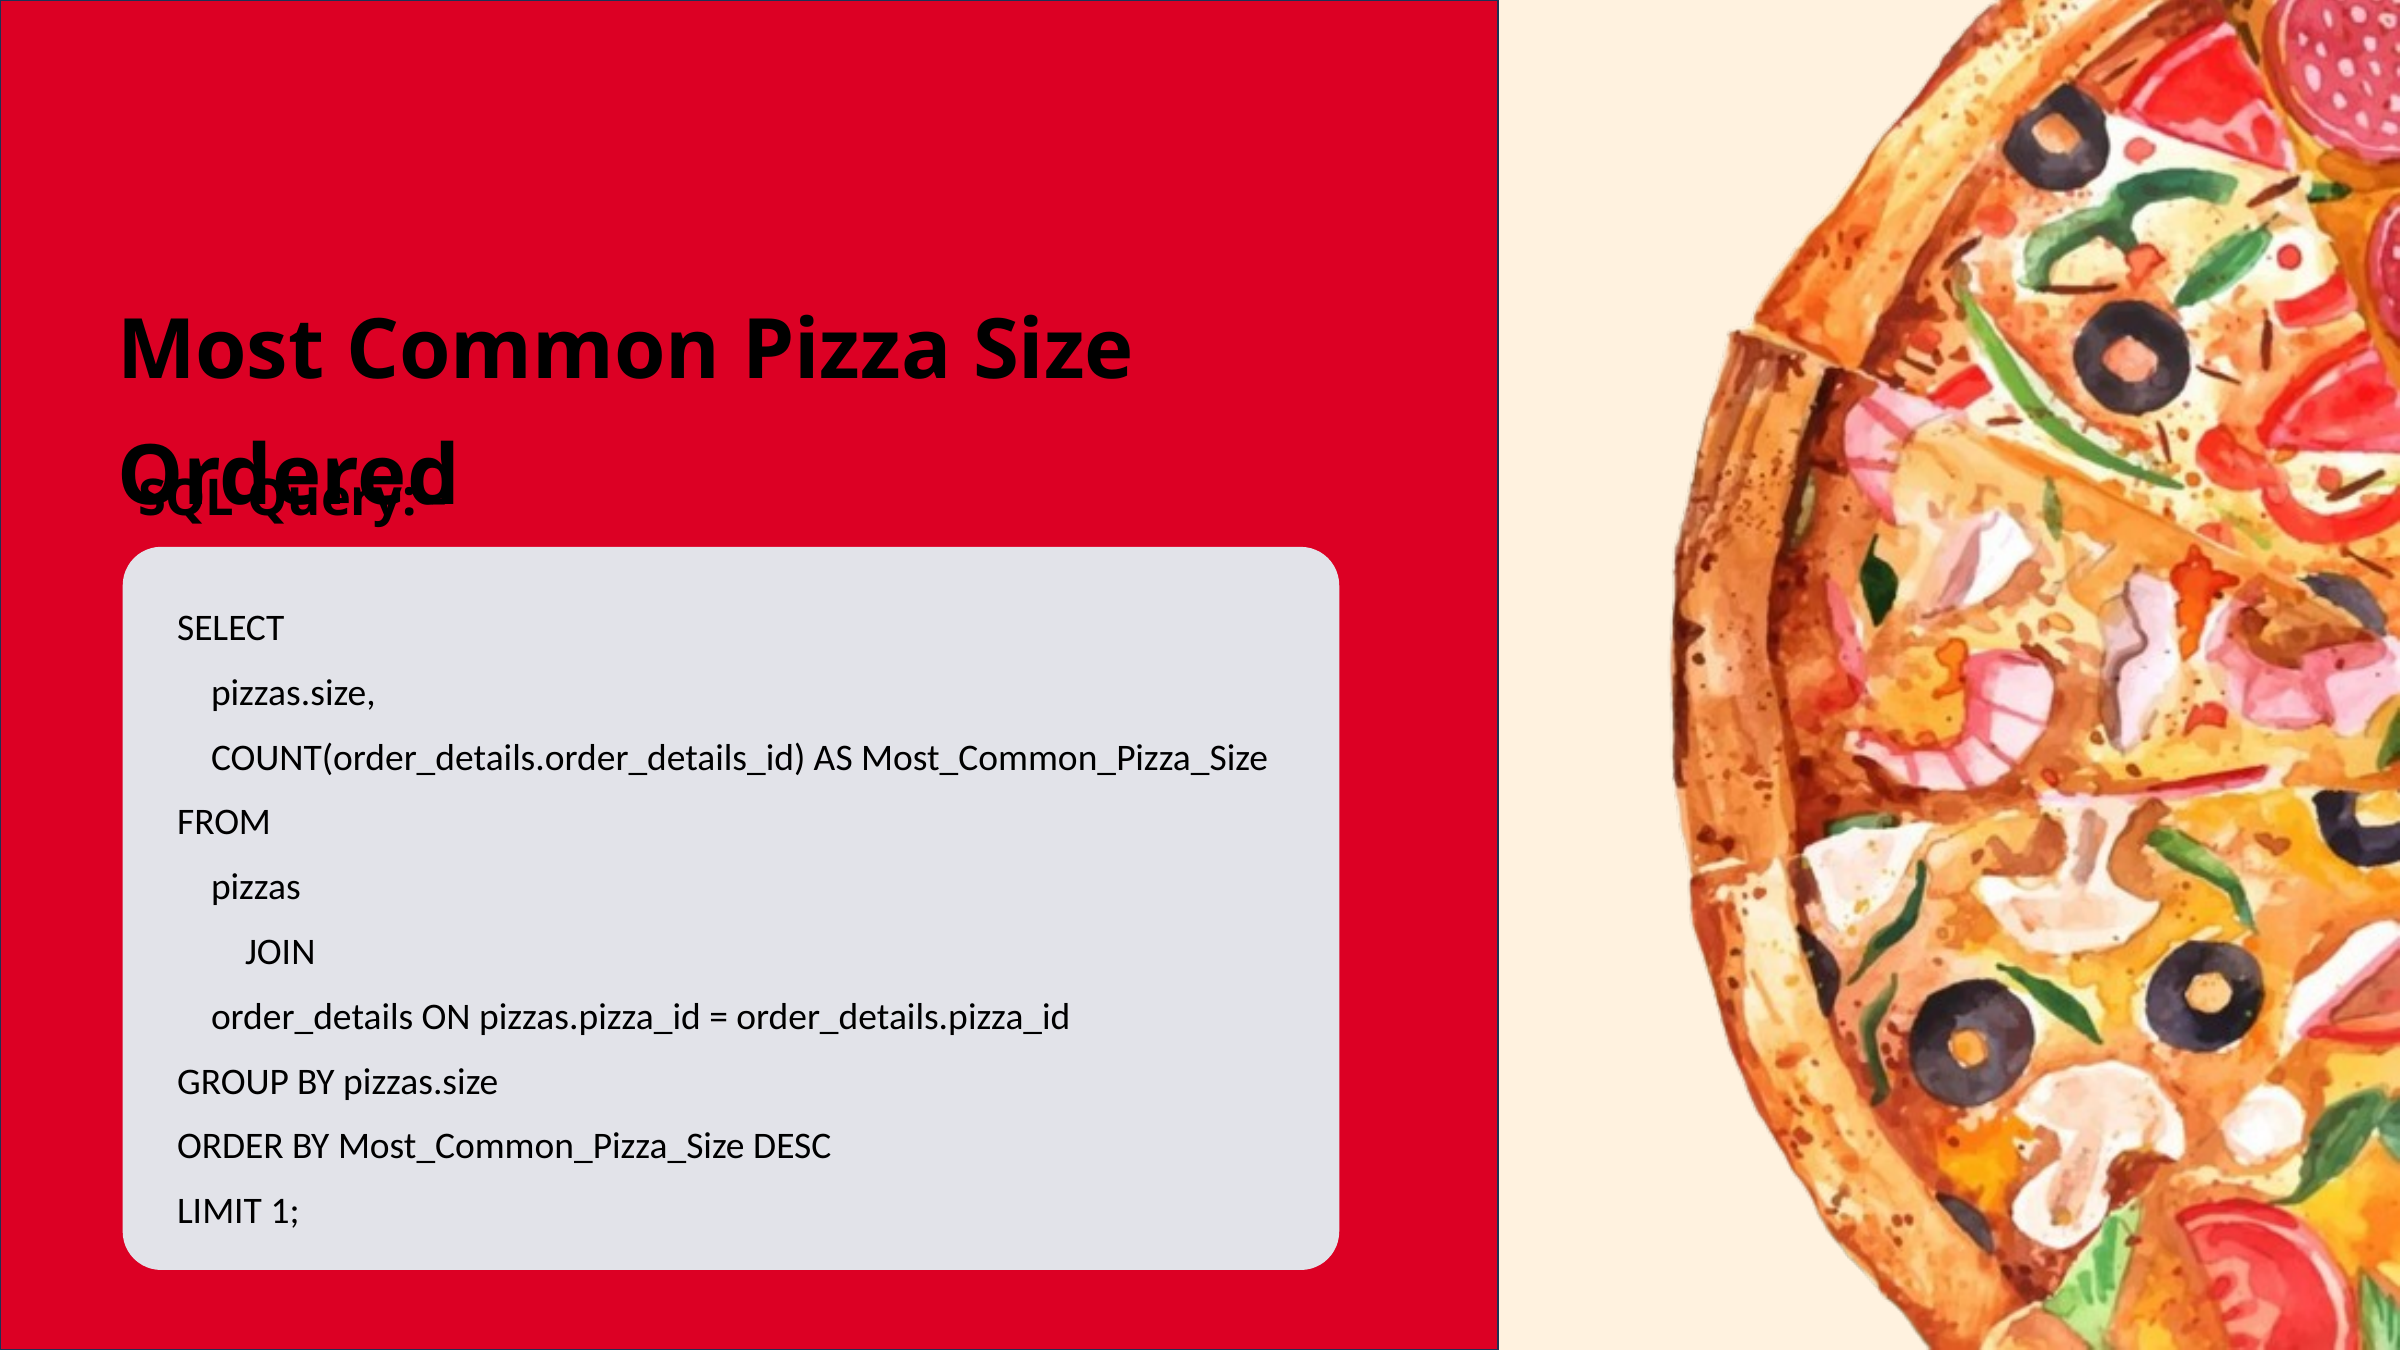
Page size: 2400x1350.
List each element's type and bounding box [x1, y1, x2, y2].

text_box [102, 260, 1340, 1270]
text_box [0, 0, 1499, 1350]
picture [1522, 0, 2400, 1350]
